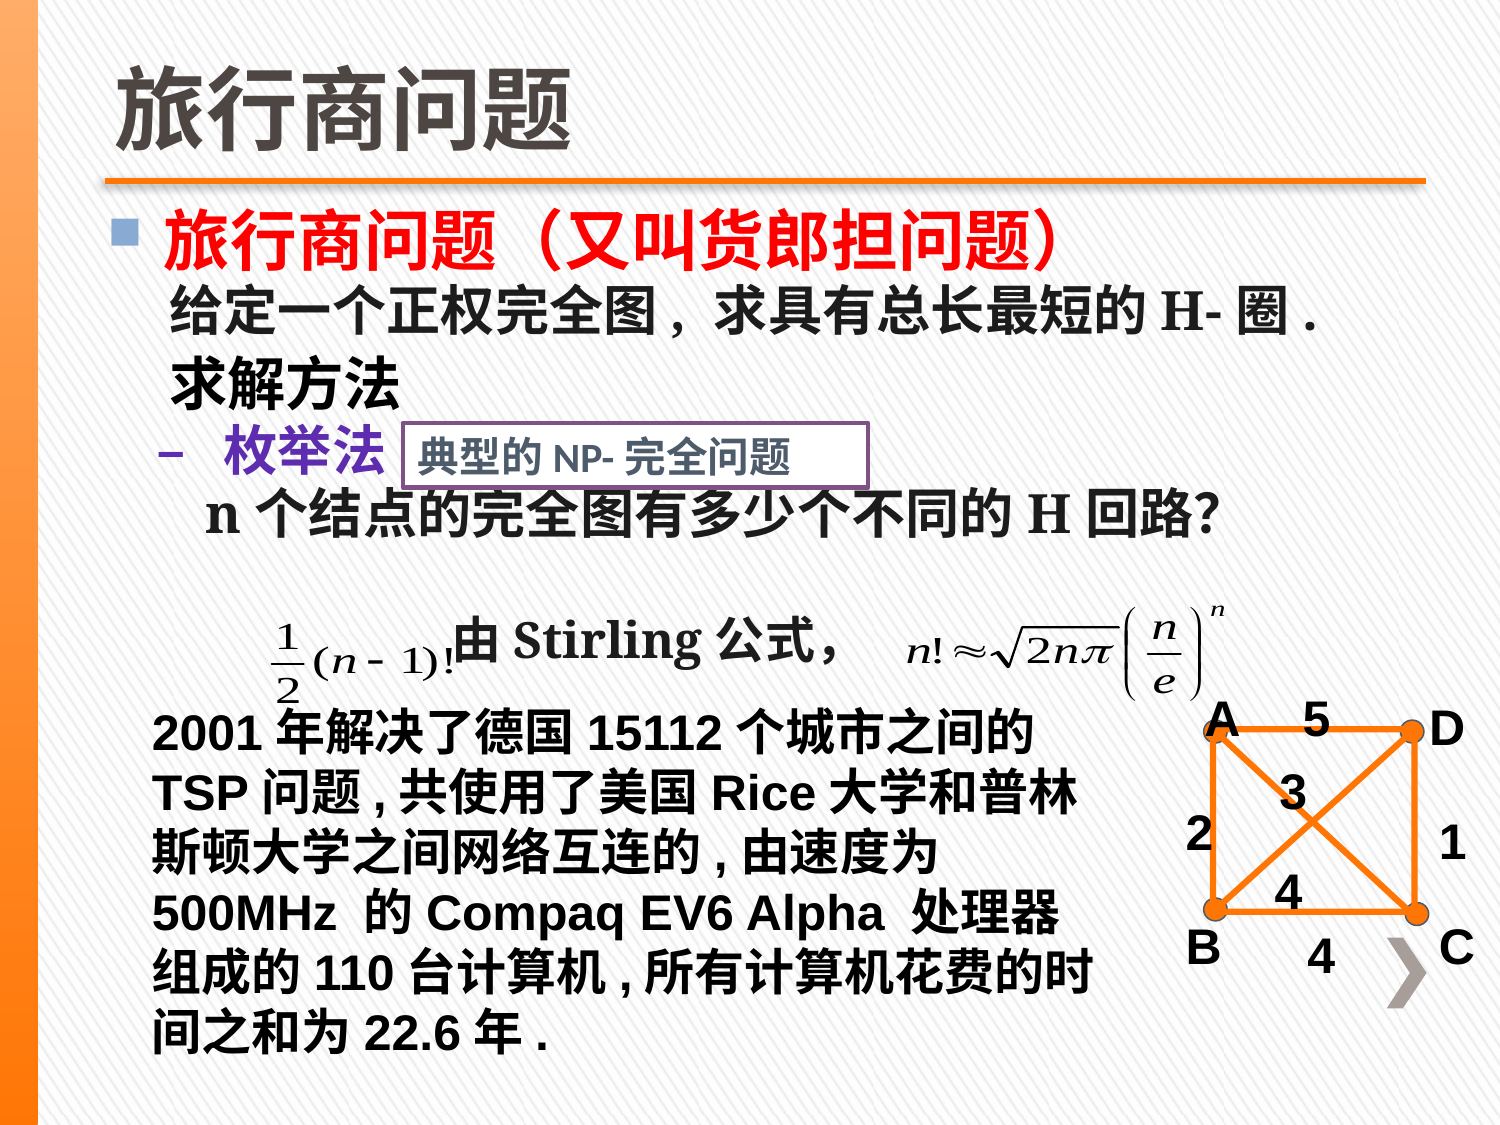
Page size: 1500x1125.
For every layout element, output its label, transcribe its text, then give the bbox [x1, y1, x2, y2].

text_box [262, 612, 463, 712]
text_box 2001年解决了德国15112个城市之间的TSP问题,共使用了美国Rice大学和普林斯顿大学之间网络互连的,由速度为500MHz 的Compaq EV6 Alpha 处理器组成的110台计算机,所有计算机花费的时间之和为22.6年. [137, 692, 1126, 1068]
text_box 旅行商问题（又叫货郎担问题） 给定一个正权完全图, 求具有总长最短的H-圈. 求解方法 – 枚举法 n个结点的完全图有多少个不同的H回路？ 由Stirling公式， [92, 206, 1368, 904]
title 旅行商问题 [99, 0, 1422, 170]
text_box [1170, 678, 1467, 993]
text_box 典型的NP-完全问题 [402, 422, 869, 489]
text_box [0, 281, 37, 285]
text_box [897, 590, 1235, 709]
